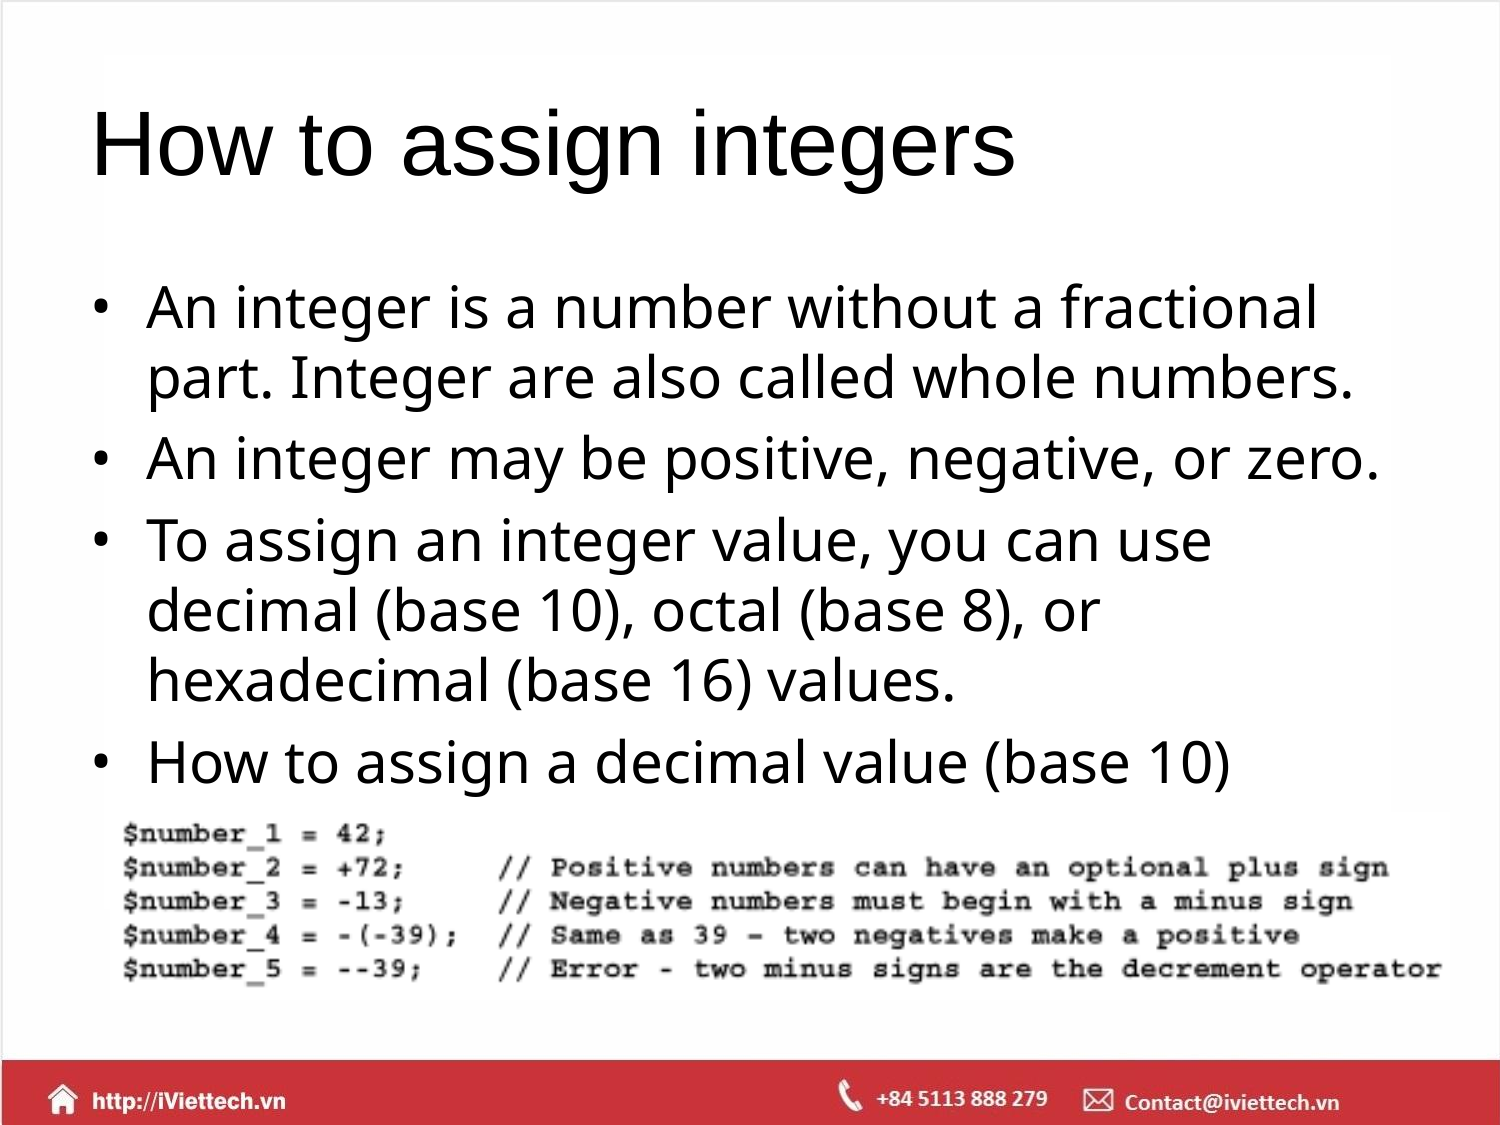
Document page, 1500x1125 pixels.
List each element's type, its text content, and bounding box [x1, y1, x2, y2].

picture [0, 0, 1500, 1125]
title How to assign integers [75, 45, 1425, 233]
list An integer is a number without a fractional part. Integer are also called whole numbers. An integer may be positive, negative, or zero. To assign an integer value, you can use decimal (base 10), octal (base 8), or hexadecimal (base 16) values. How to assign a decimal value (base 10) [75, 262, 1425, 1005]
